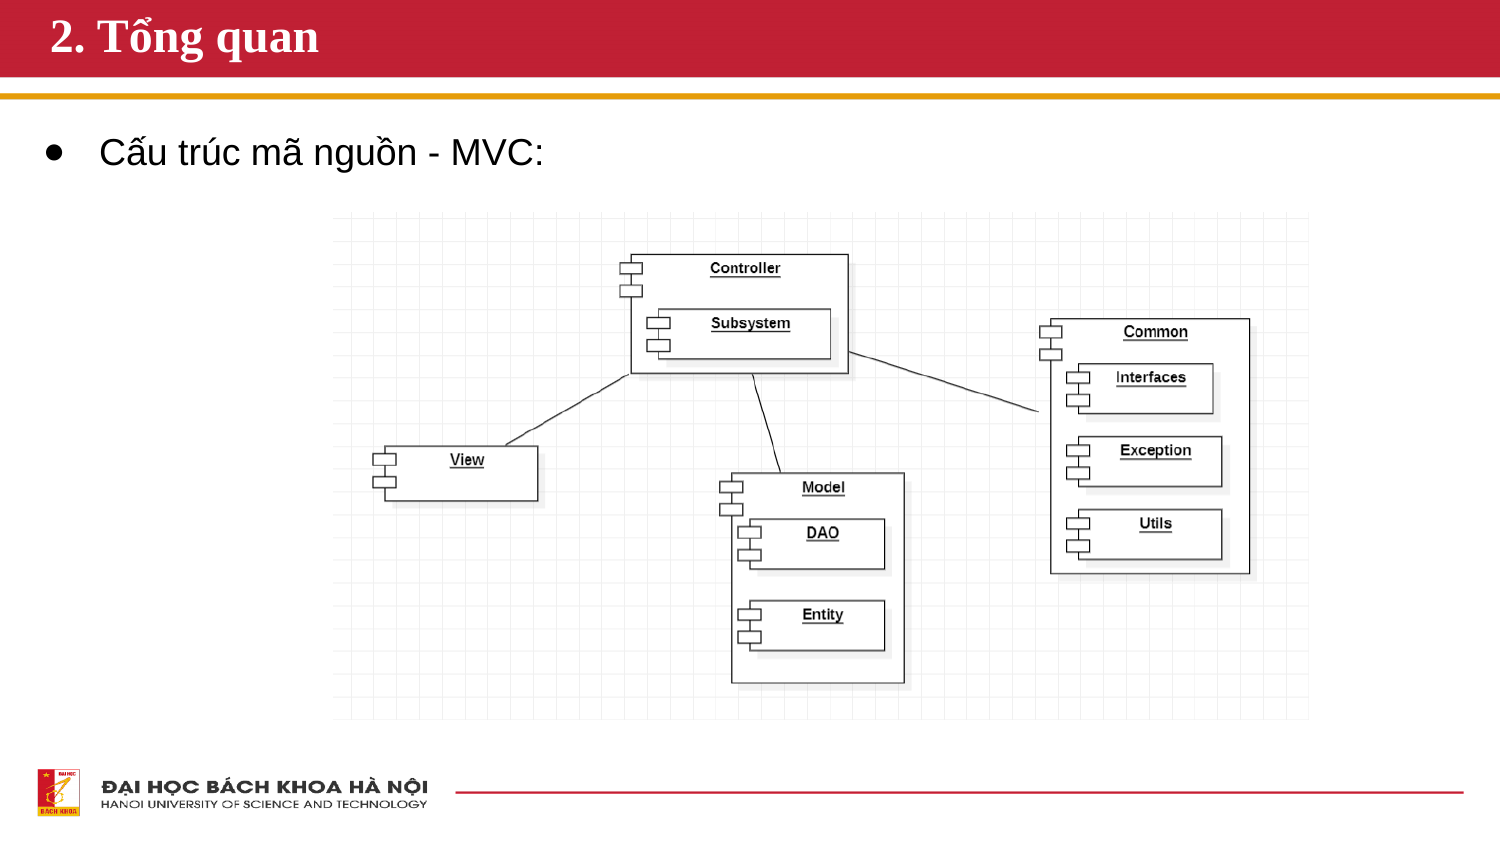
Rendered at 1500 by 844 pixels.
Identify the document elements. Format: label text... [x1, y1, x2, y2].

text_box Cấu trúc mã nguồn - MVC: [9, 113, 782, 250]
picture [0, 0, 1500, 844]
title 2. Tổng quan [38, 9, 1462, 66]
